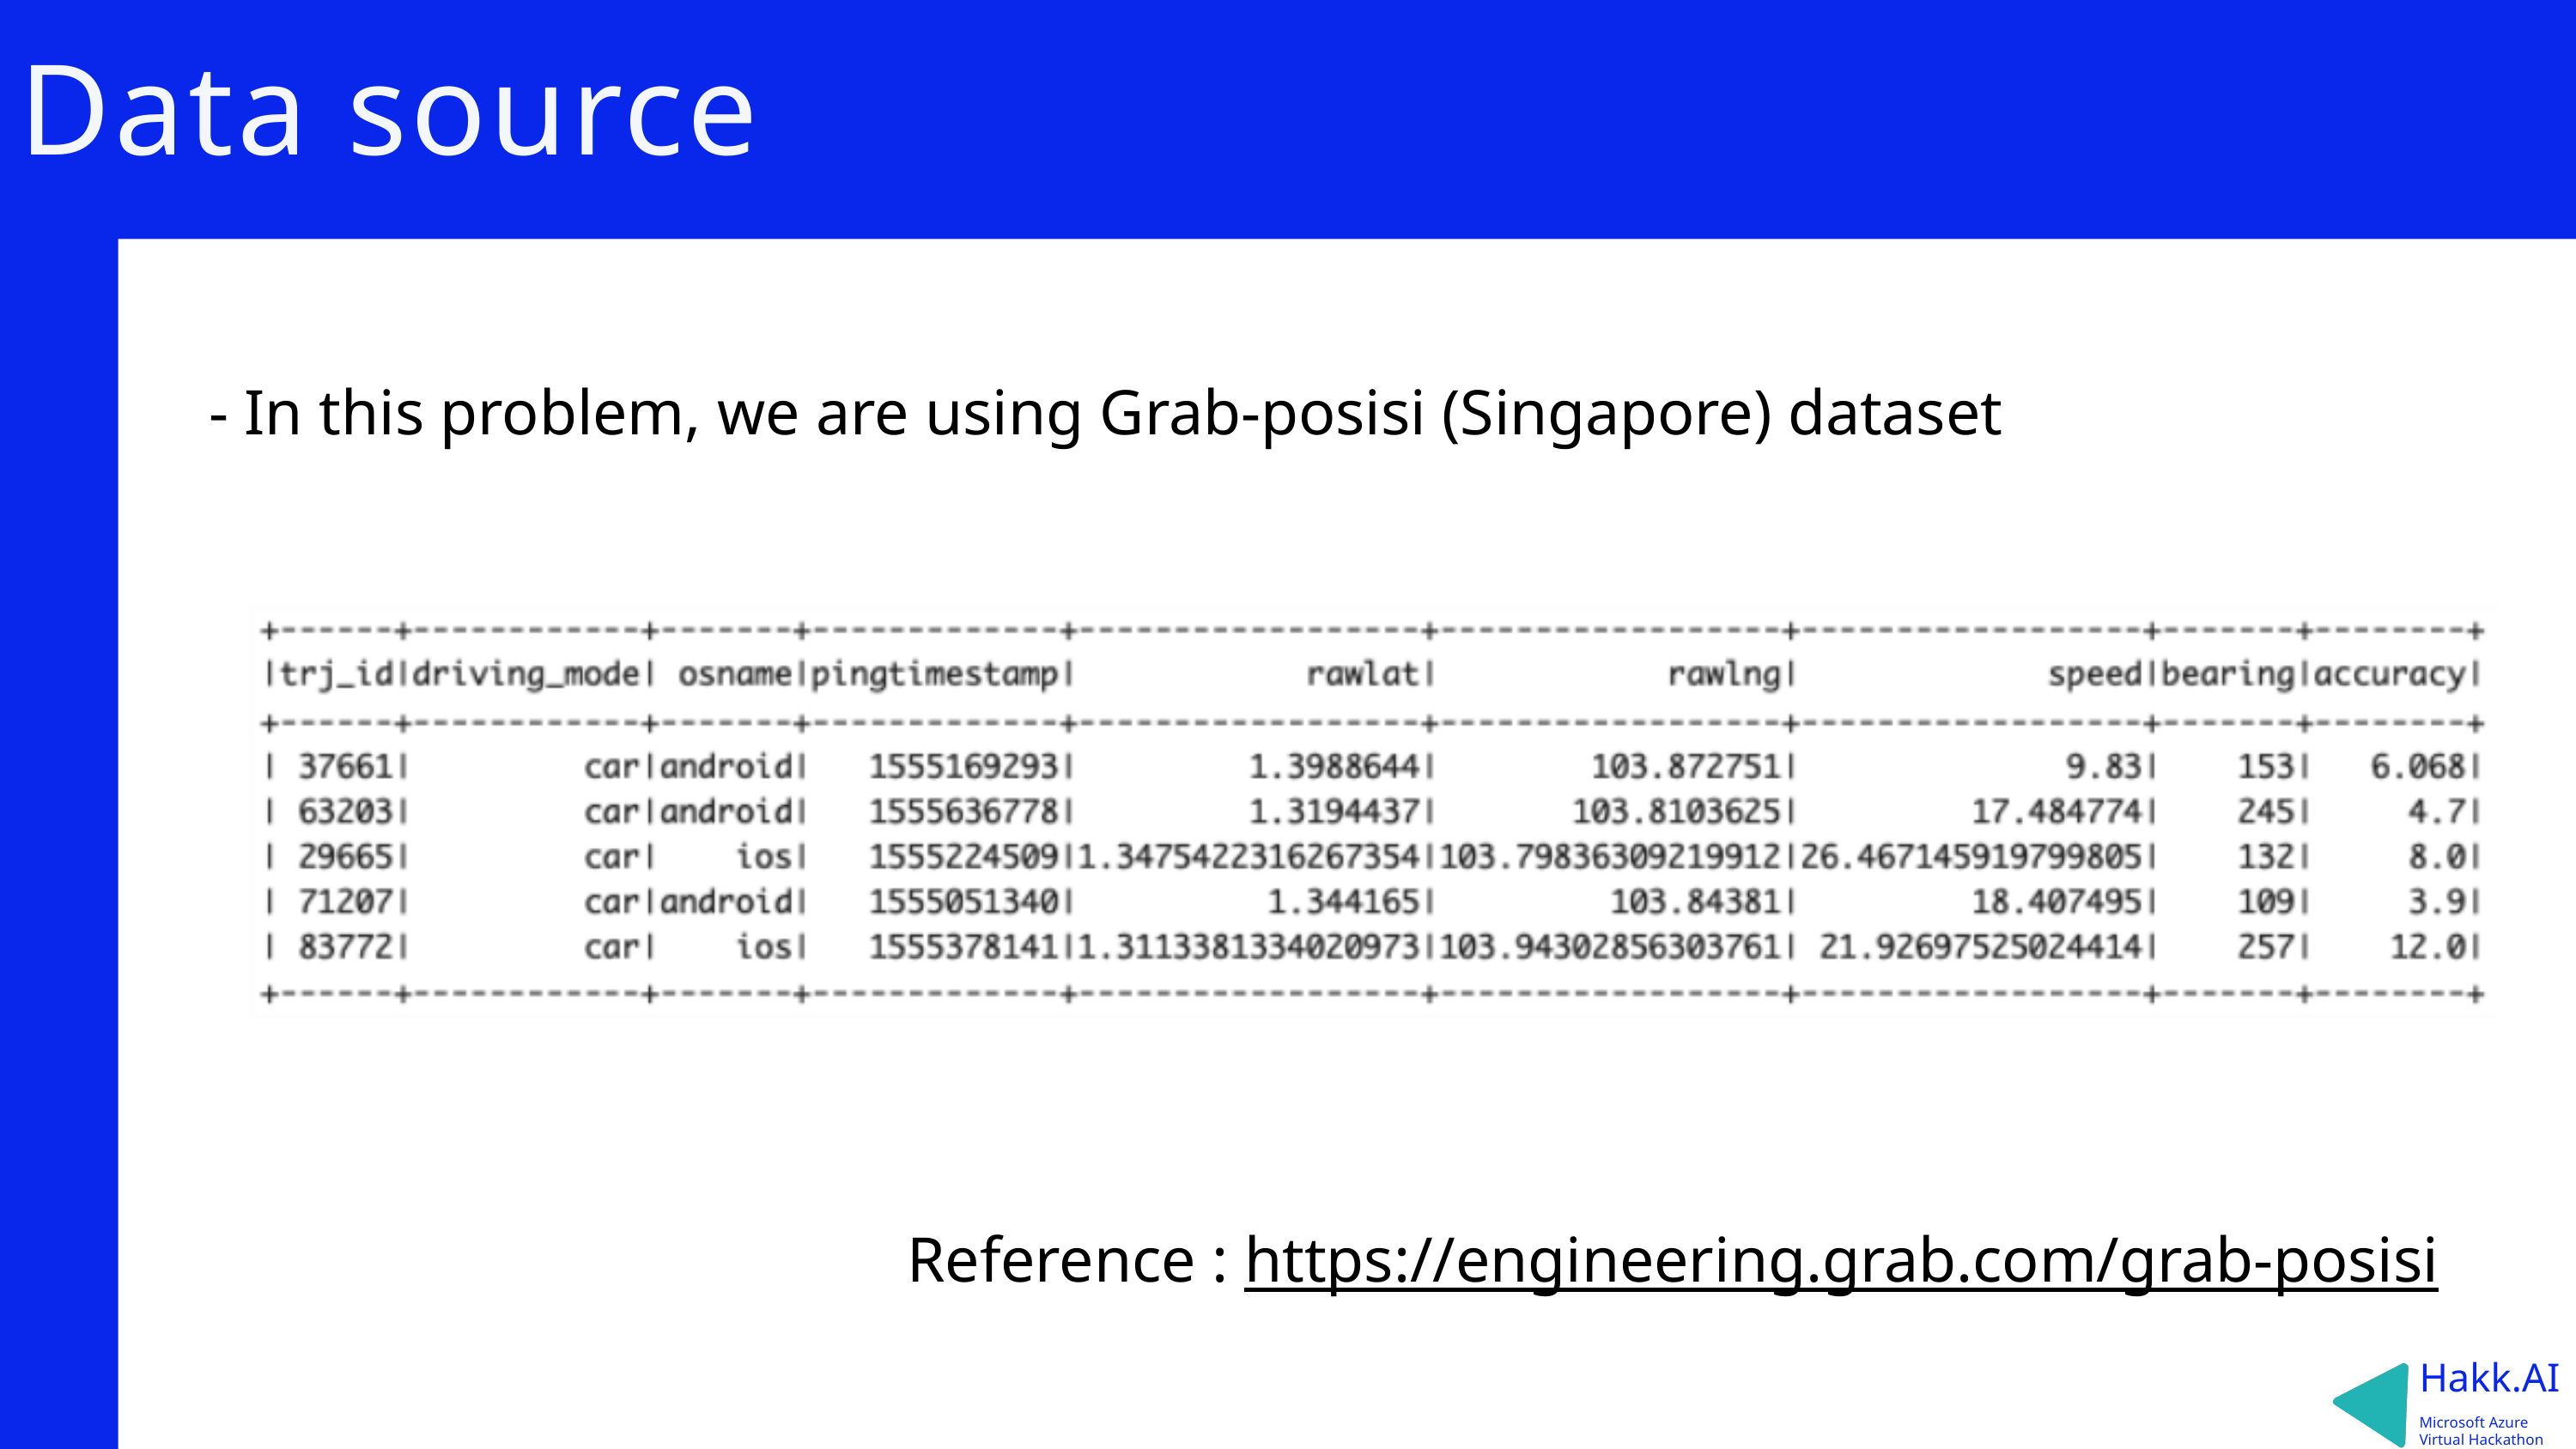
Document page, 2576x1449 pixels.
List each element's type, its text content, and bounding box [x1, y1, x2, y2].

text_box - In this problem, we are using Grab-posisi (Singapore) dataset [209, 349, 2442, 447]
text_box Data source [19, 16, 1467, 180]
picture [249, 603, 2498, 1019]
text_box [118, 239, 2576, 1449]
picture [2332, 1342, 2429, 1448]
text_box Reference : https://engineering.grab.com/grab-posisi [907, 1196, 2576, 1295]
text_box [2419, 1358, 2576, 1449]
